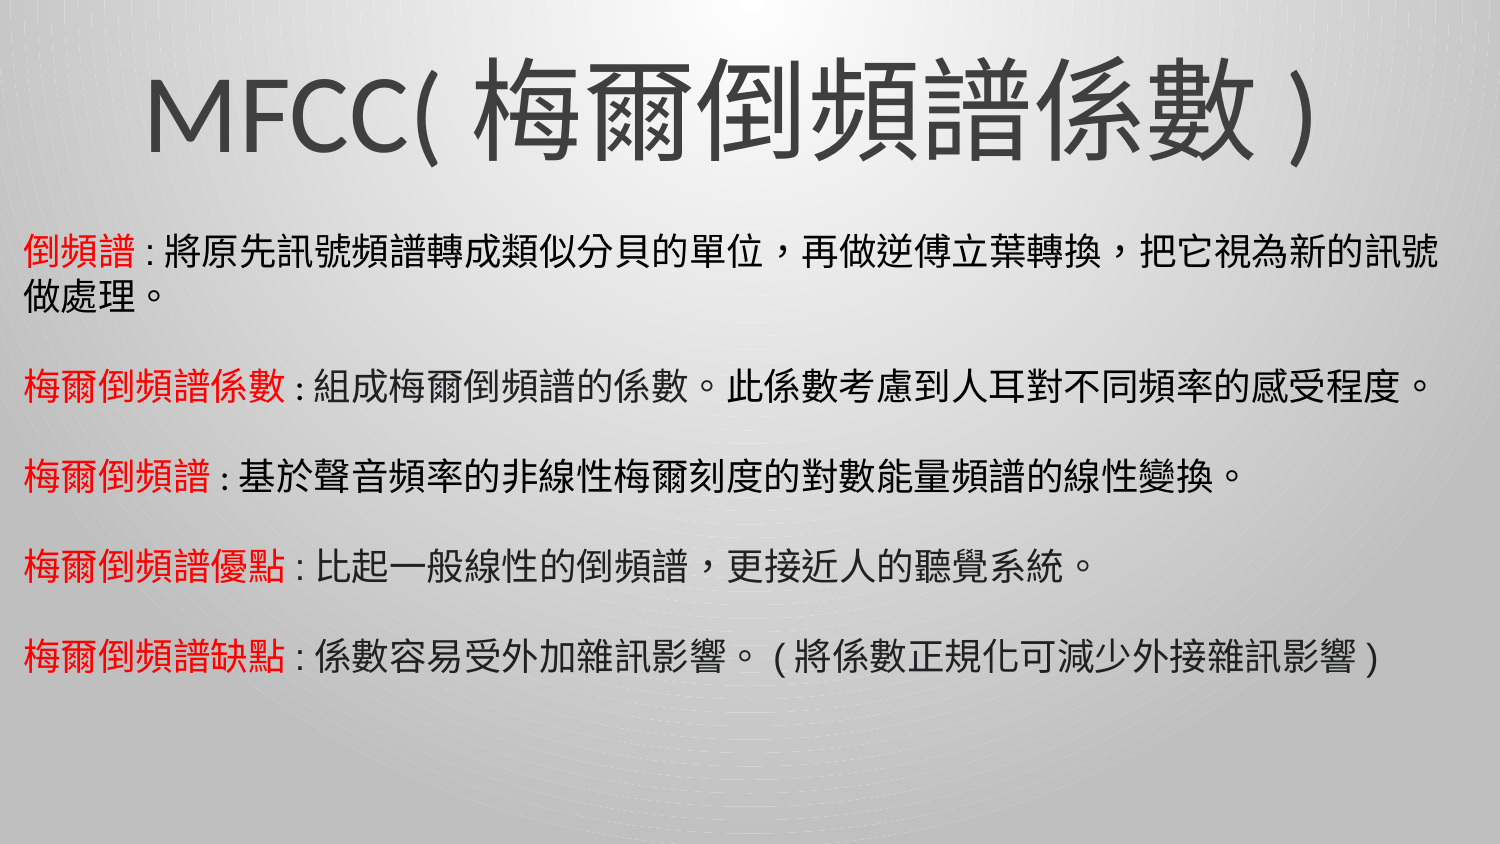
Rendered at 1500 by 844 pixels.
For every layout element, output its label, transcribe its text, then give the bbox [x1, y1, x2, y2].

text_box MFCC(梅爾倒頻譜係數) [127, 32, 1335, 182]
text_box 倒頻譜:將原先訊號頻譜轉成類似分貝的單位，再做逆傅立葉轉換，把它視為新的訊號 做處理。 梅爾倒頻譜係數:組成梅爾倒頻譜的係數。此係數考慮到人耳對不同頻率的感受程度。 梅爾倒頻譜:基於聲音頻率的非線性梅爾刻度的對數能量頻譜的線性變換。 梅爾倒頻譜優點:比起一般線性的倒頻譜，更接近人的聽覺系統。 梅爾倒頻譜缺點:係數容易受外加雜訊影響。(將係數正規化可減少外接雜訊影響) [8, 220, 1454, 686]
